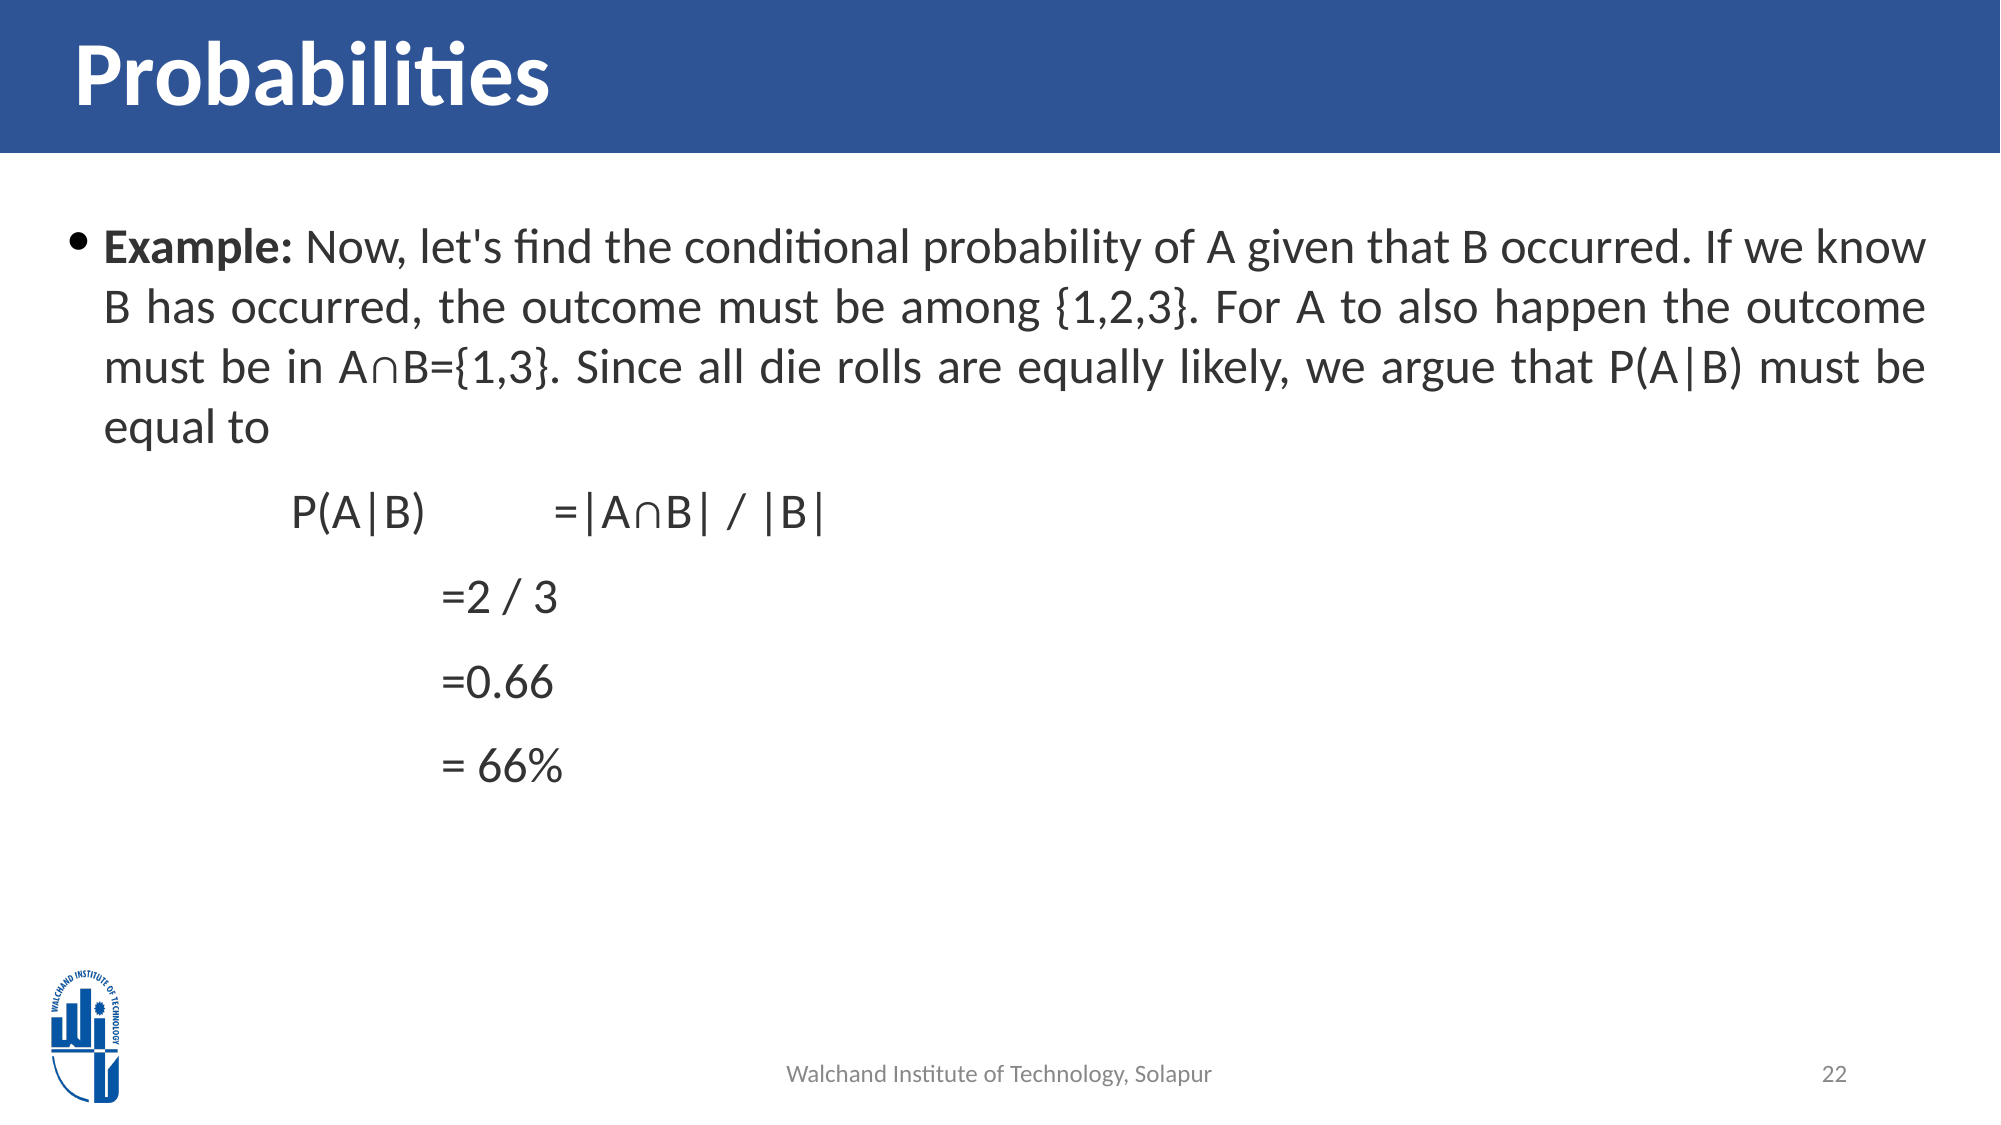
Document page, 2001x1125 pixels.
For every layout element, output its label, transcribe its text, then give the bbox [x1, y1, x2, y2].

slide_number 22 [1412, 1042, 1863, 1103]
picture [50, 970, 119, 1103]
title Probabilities [0, 0, 2000, 153]
list Example: Now, let's find the conditional probability of A given that B occurred. If we know B has occurred, the outcome must be among {1,2,3}. For A to also happen the outcome must be in A∩B={1,3}. Since all die rolls are equally likely, we argue that P(A|B) must be equal to P(A|B) =|A∩B| / |B| =2 / 3 =0.66 = 66% [51, 205, 1944, 971]
footer Walchand Institute of Technology, Solapur [662, 1042, 1338, 1103]
